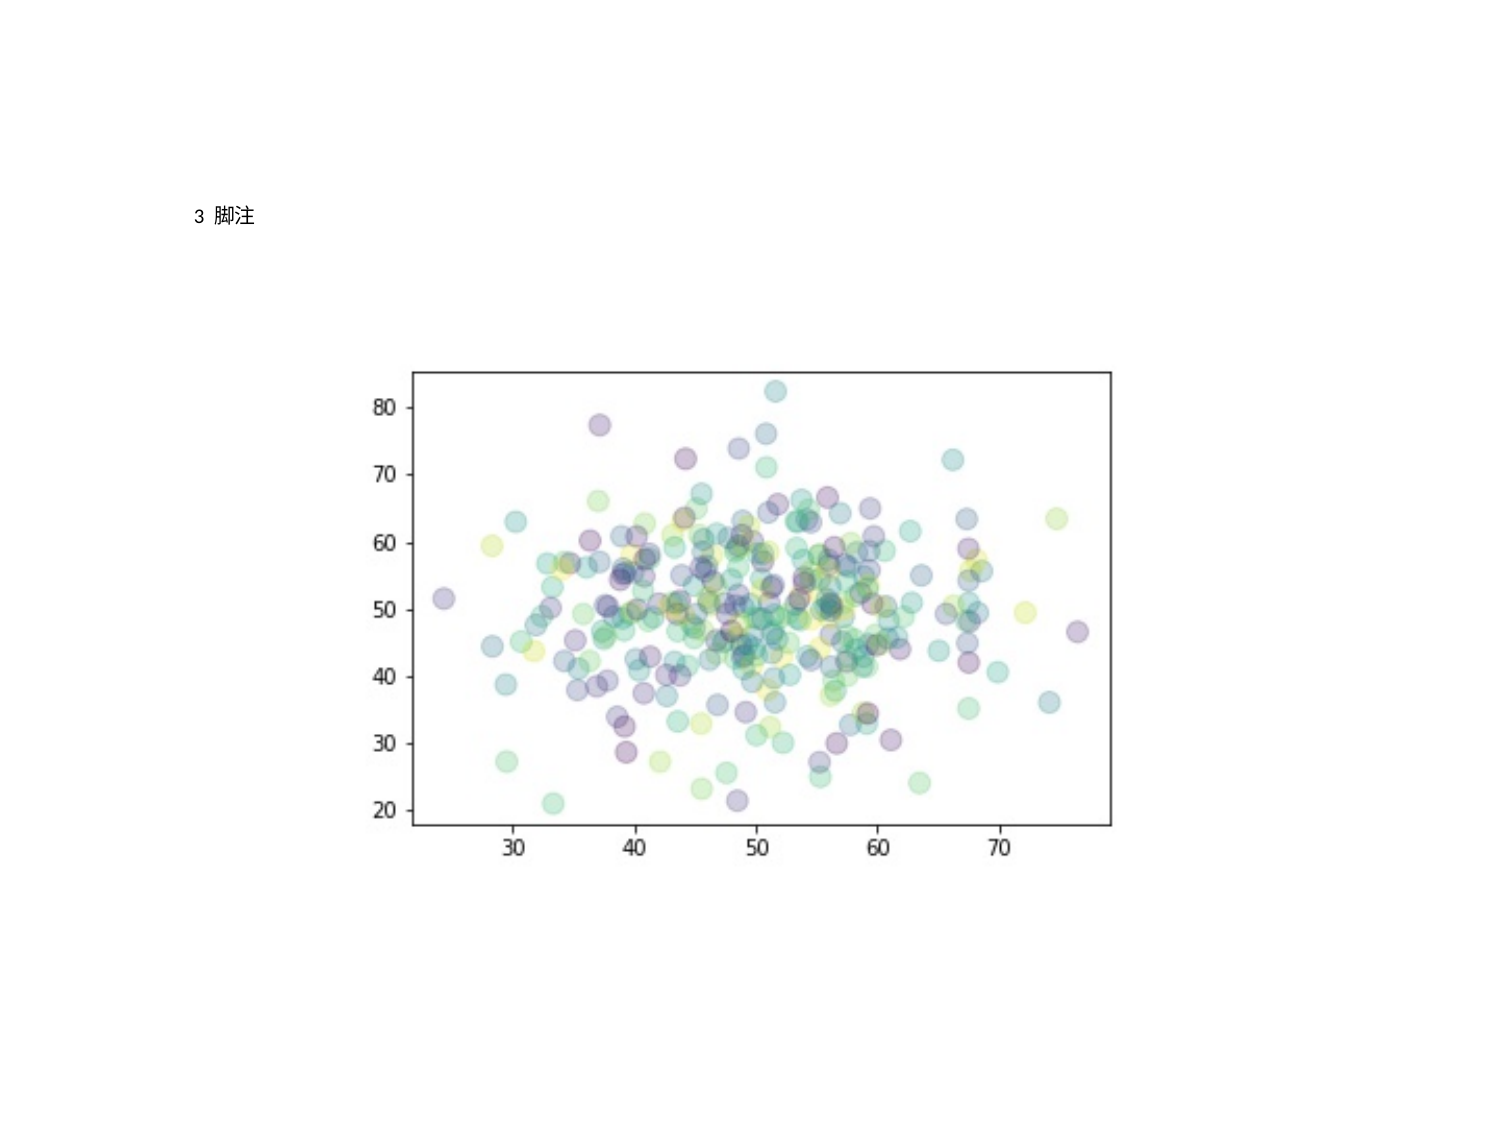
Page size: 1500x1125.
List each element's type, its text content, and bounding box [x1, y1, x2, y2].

text_box 3 脚注 [179, 149, 271, 235]
picture [299, 299, 1201, 901]
